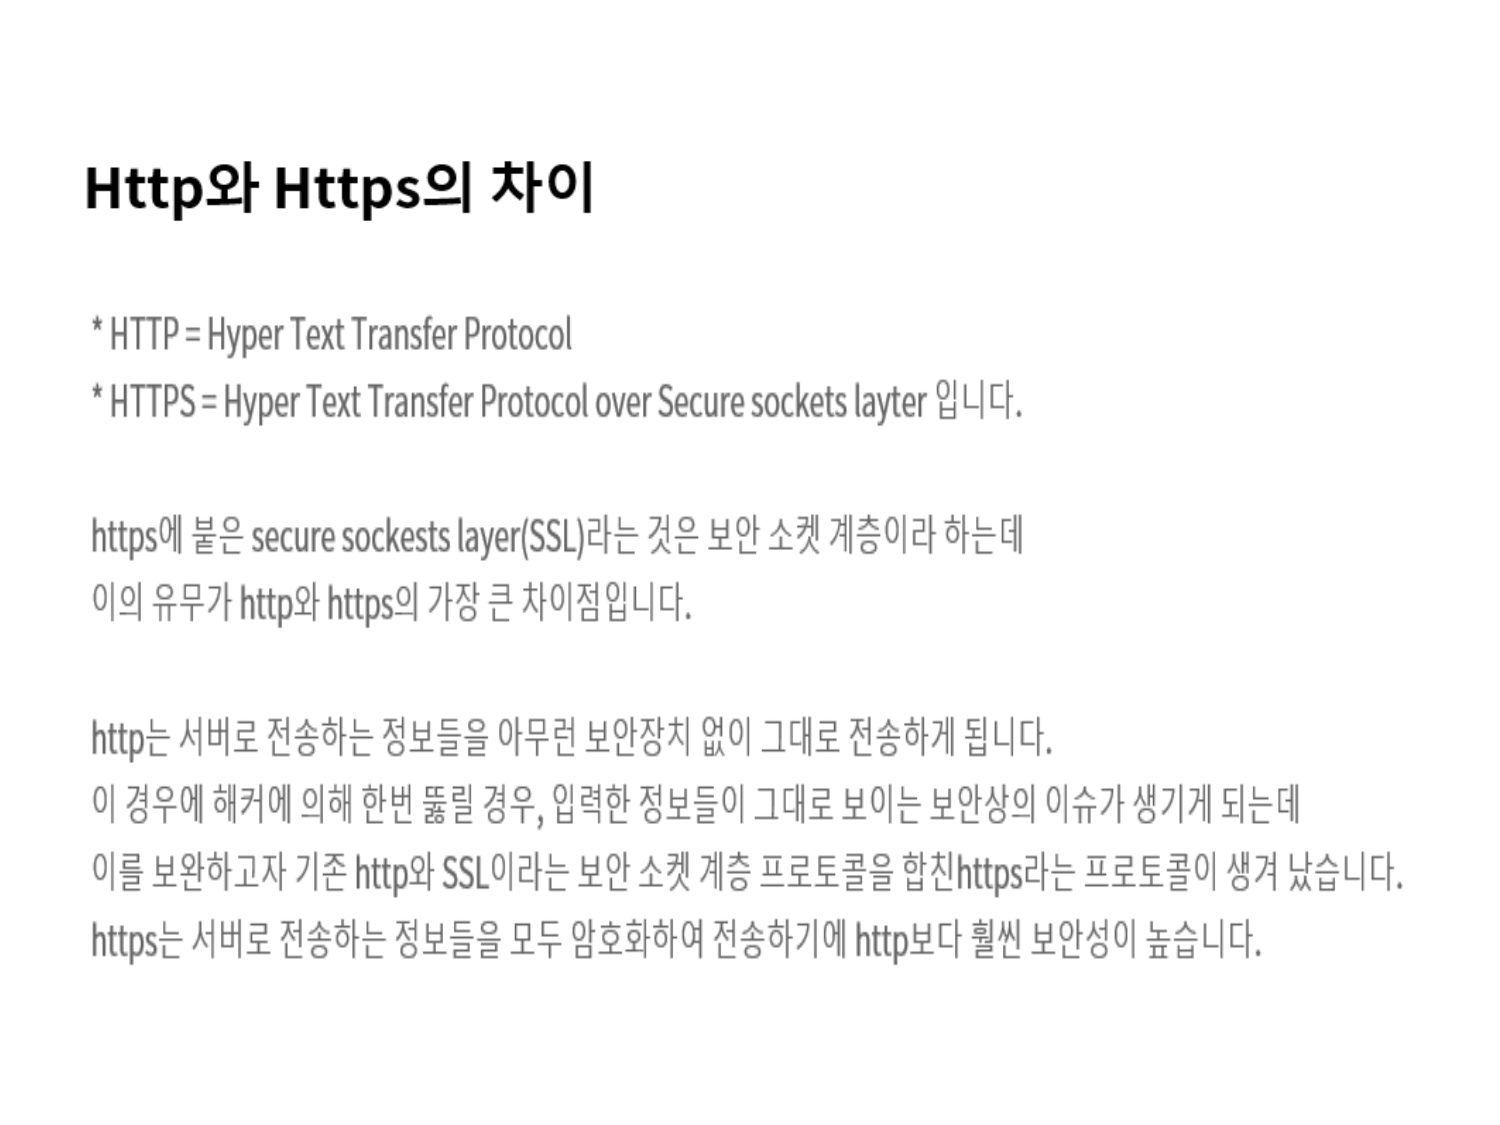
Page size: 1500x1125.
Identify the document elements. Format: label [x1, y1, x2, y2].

picture [73, 148, 599, 233]
picture [76, 300, 1424, 975]
